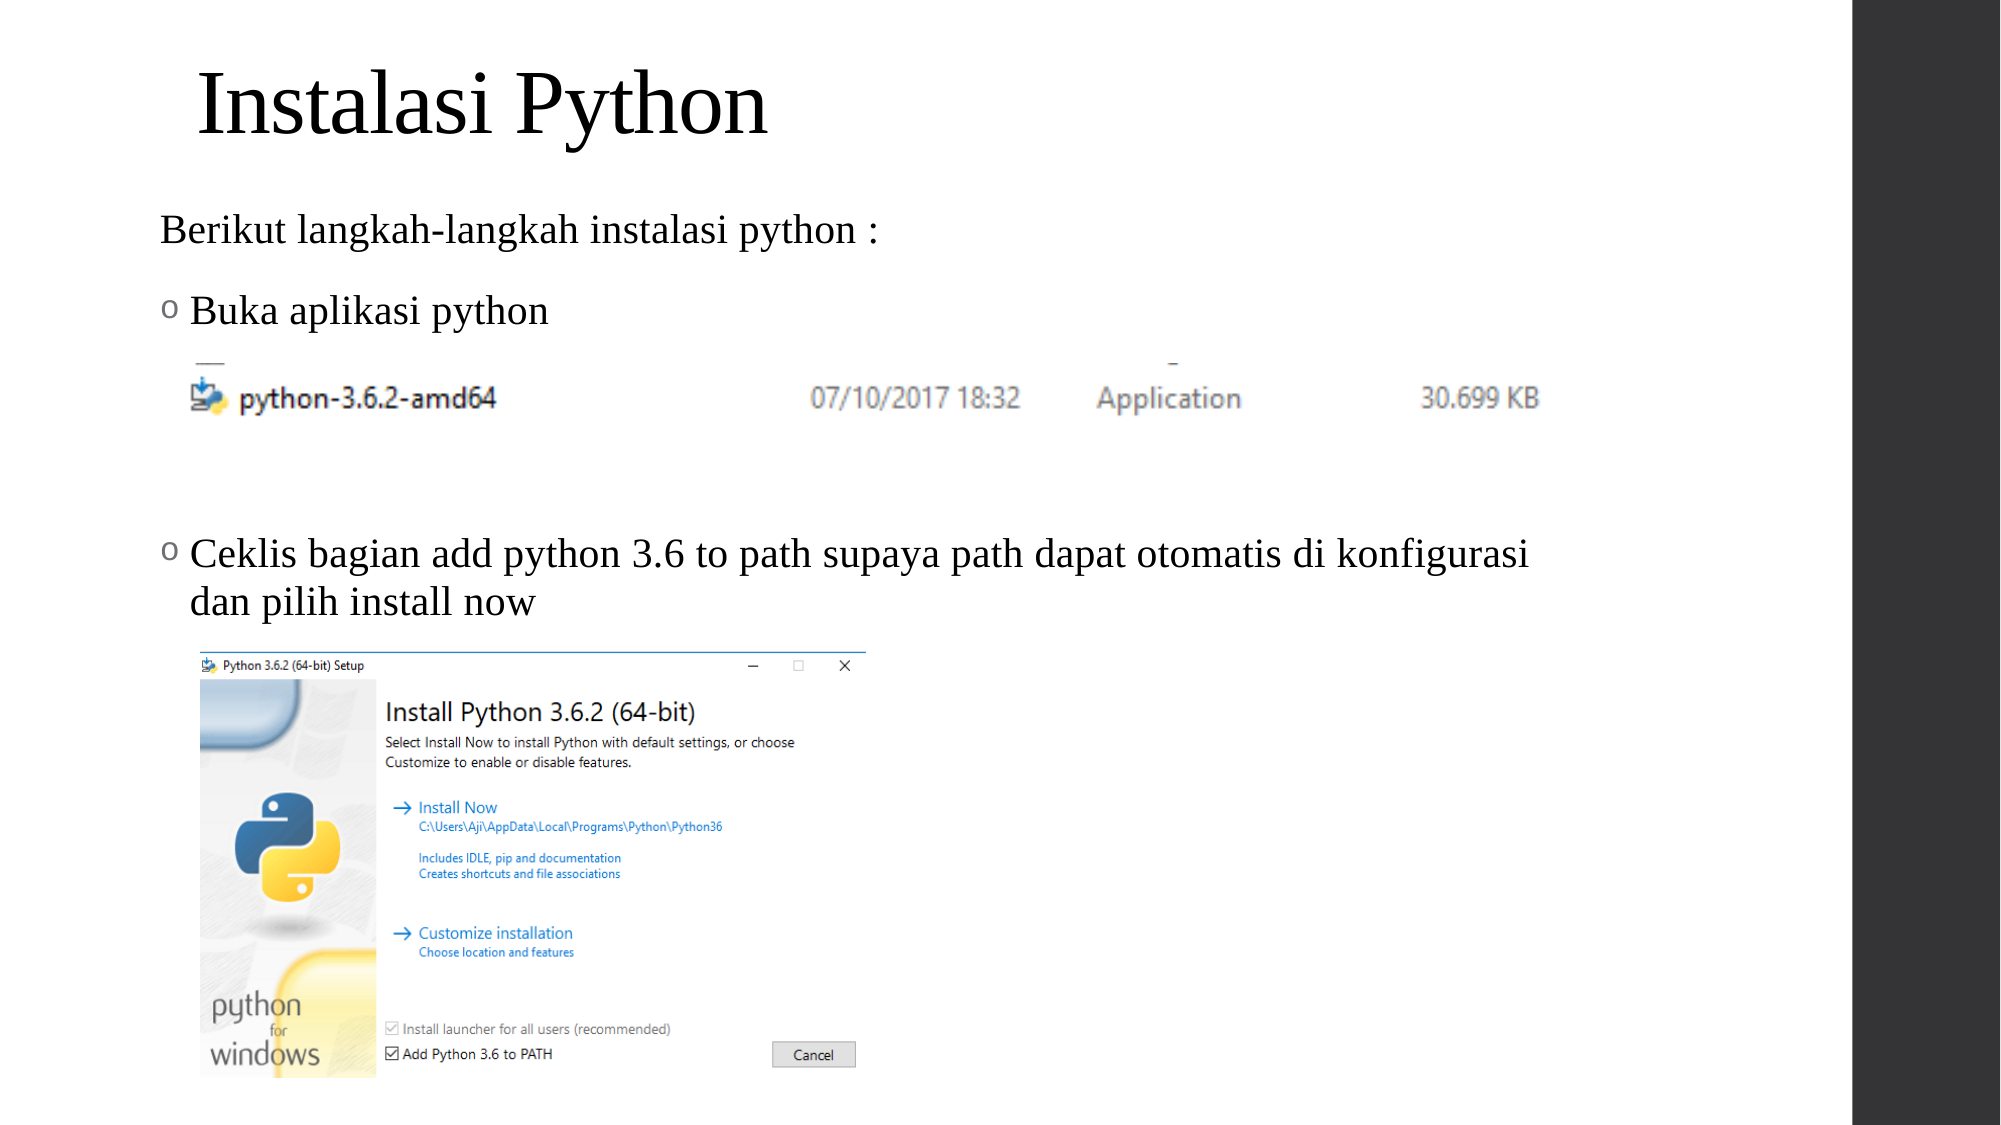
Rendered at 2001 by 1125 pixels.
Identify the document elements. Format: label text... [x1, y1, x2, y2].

picture [200, 651, 866, 1078]
picture [168, 363, 1581, 450]
list Berikut langkah-langkah instalasi python : Buka aplikasi python Ceklis bagian add python 3.6 to path supaya path dapat otomatis di konfigurasi dan pilih install now [144, 198, 1555, 913]
title Instalasi Python [181, 0, 1772, 162]
